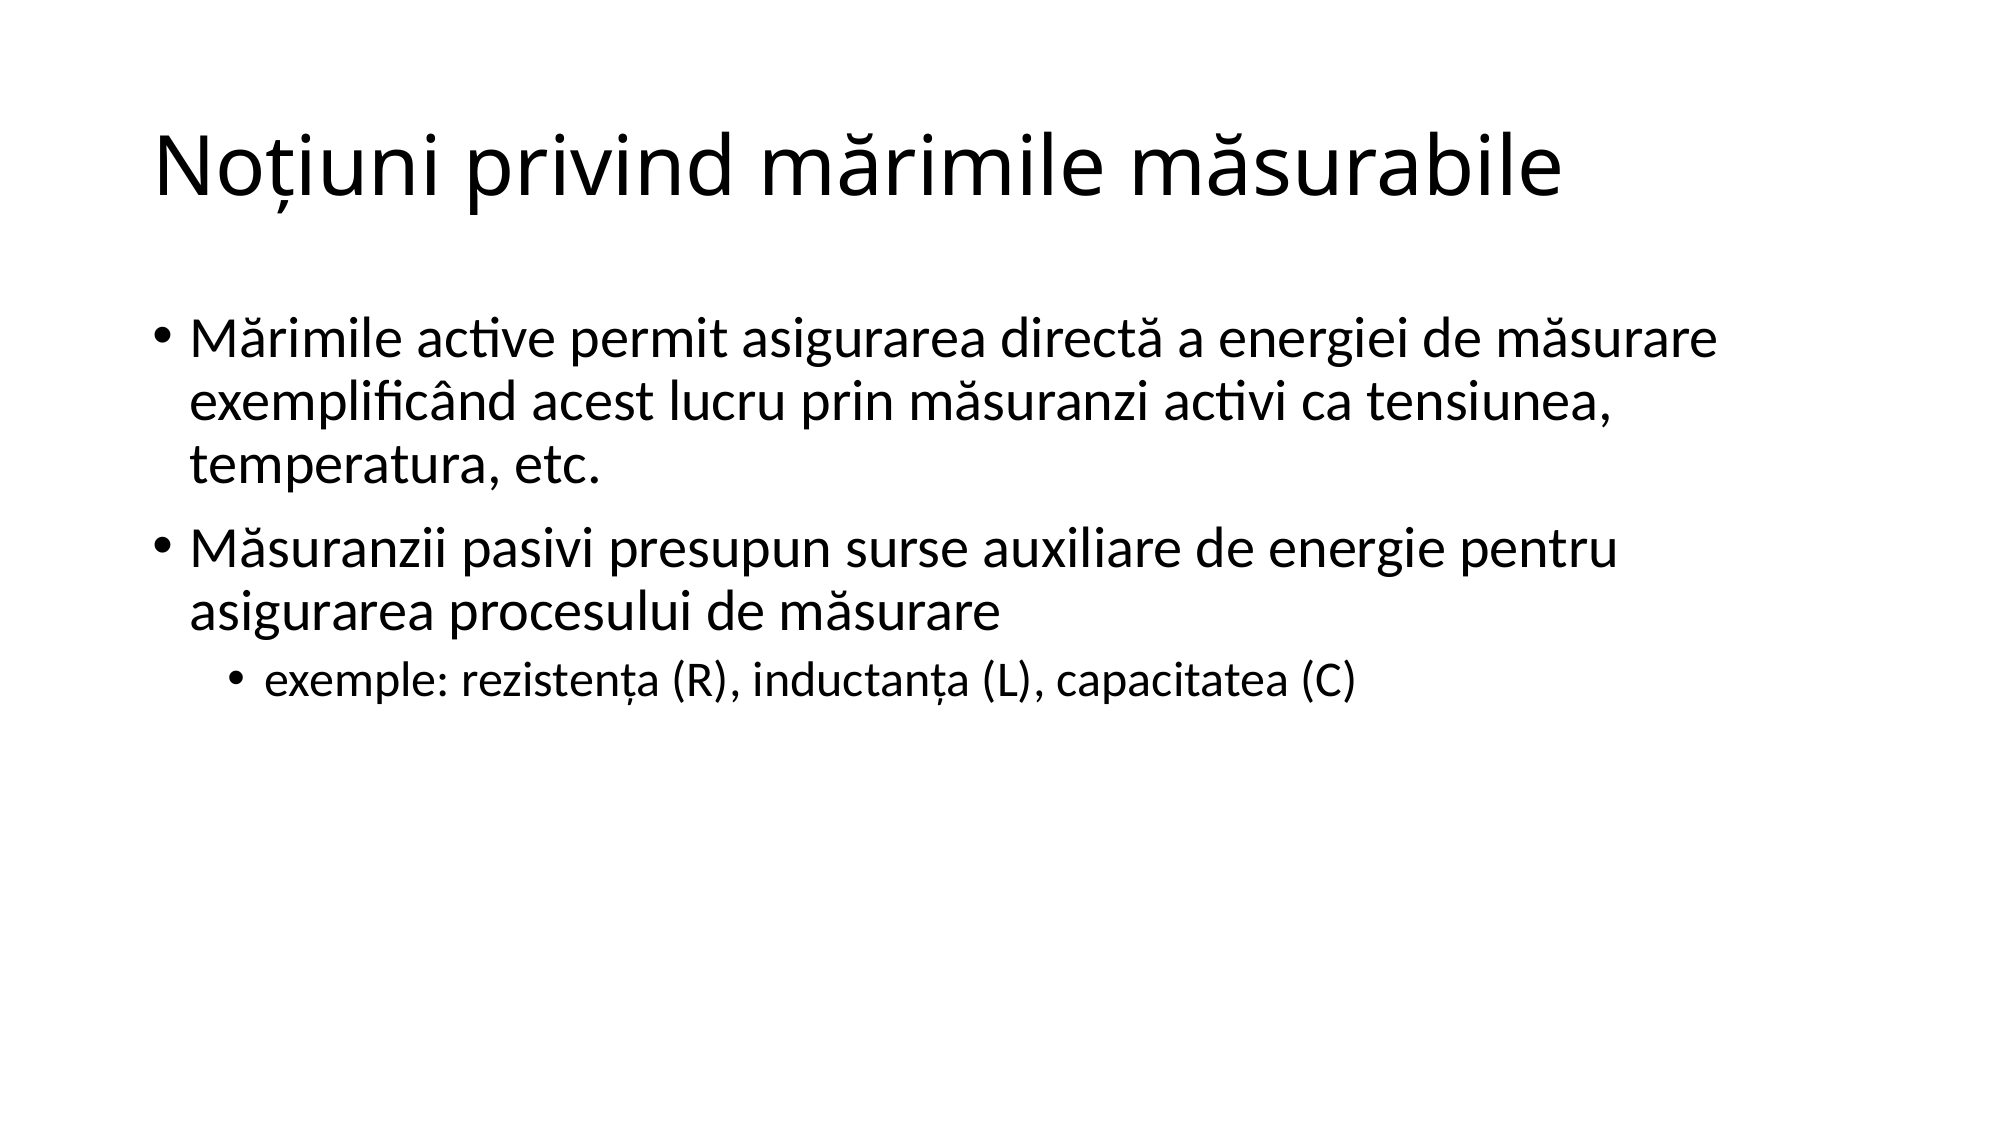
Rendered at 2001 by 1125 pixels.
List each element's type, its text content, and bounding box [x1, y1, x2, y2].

title Noțiuni privind mărimile măsurabile [137, 59, 1863, 278]
list Mărimile active permit asigurarea directă a energiei de măsurare exemplificând acest lucru prin măsuranzi activi ca tensiunea, temperatura, etc. Măsuranzii pasivi presupun surse auxiliare de energie pentru asigurarea procesului de măsurare exemple: rezistența (R), inductanța (L), capacitatea (C) [137, 299, 1863, 1014]
